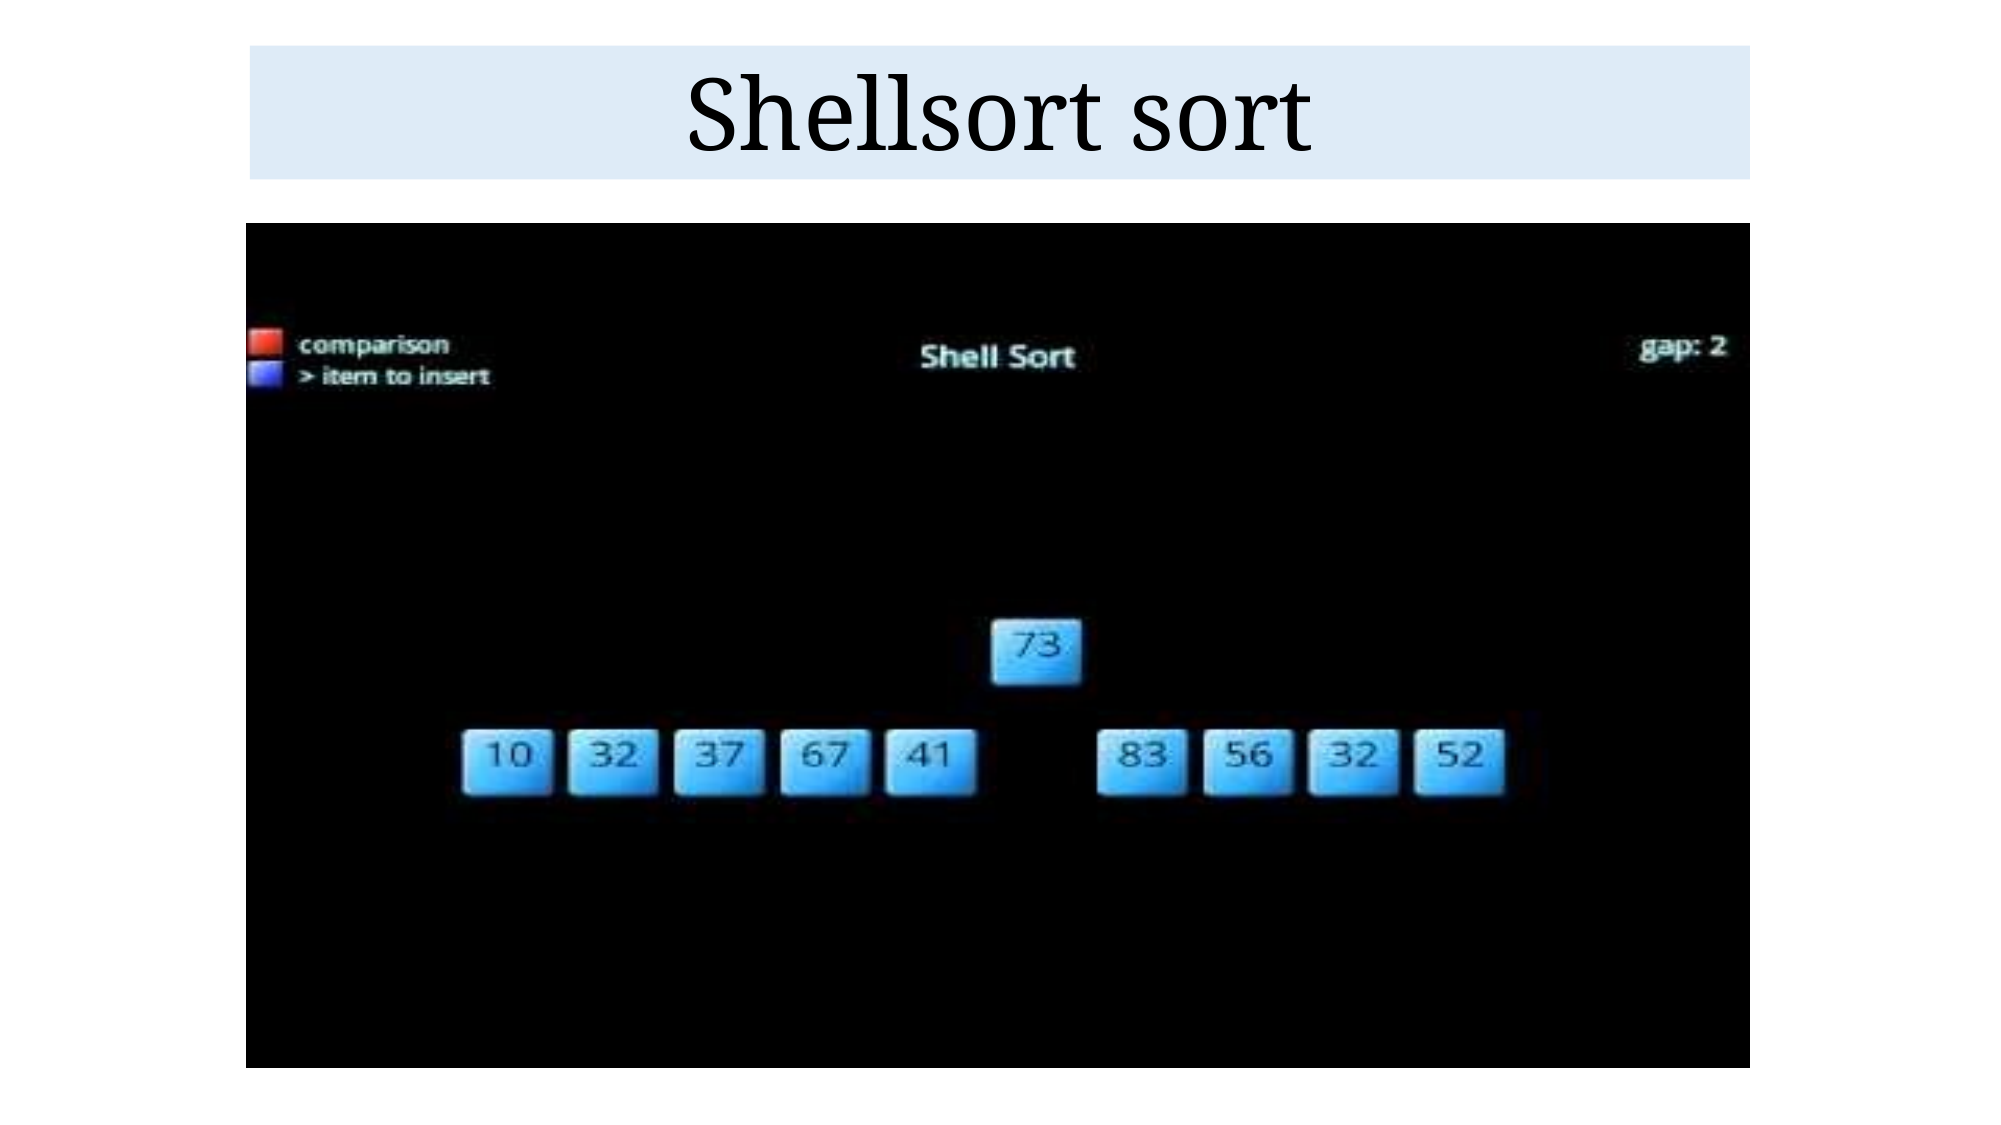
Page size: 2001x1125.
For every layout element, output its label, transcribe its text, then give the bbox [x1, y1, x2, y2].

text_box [245, 222, 1751, 1069]
title Shellsort sort [249, 45, 1750, 180]
